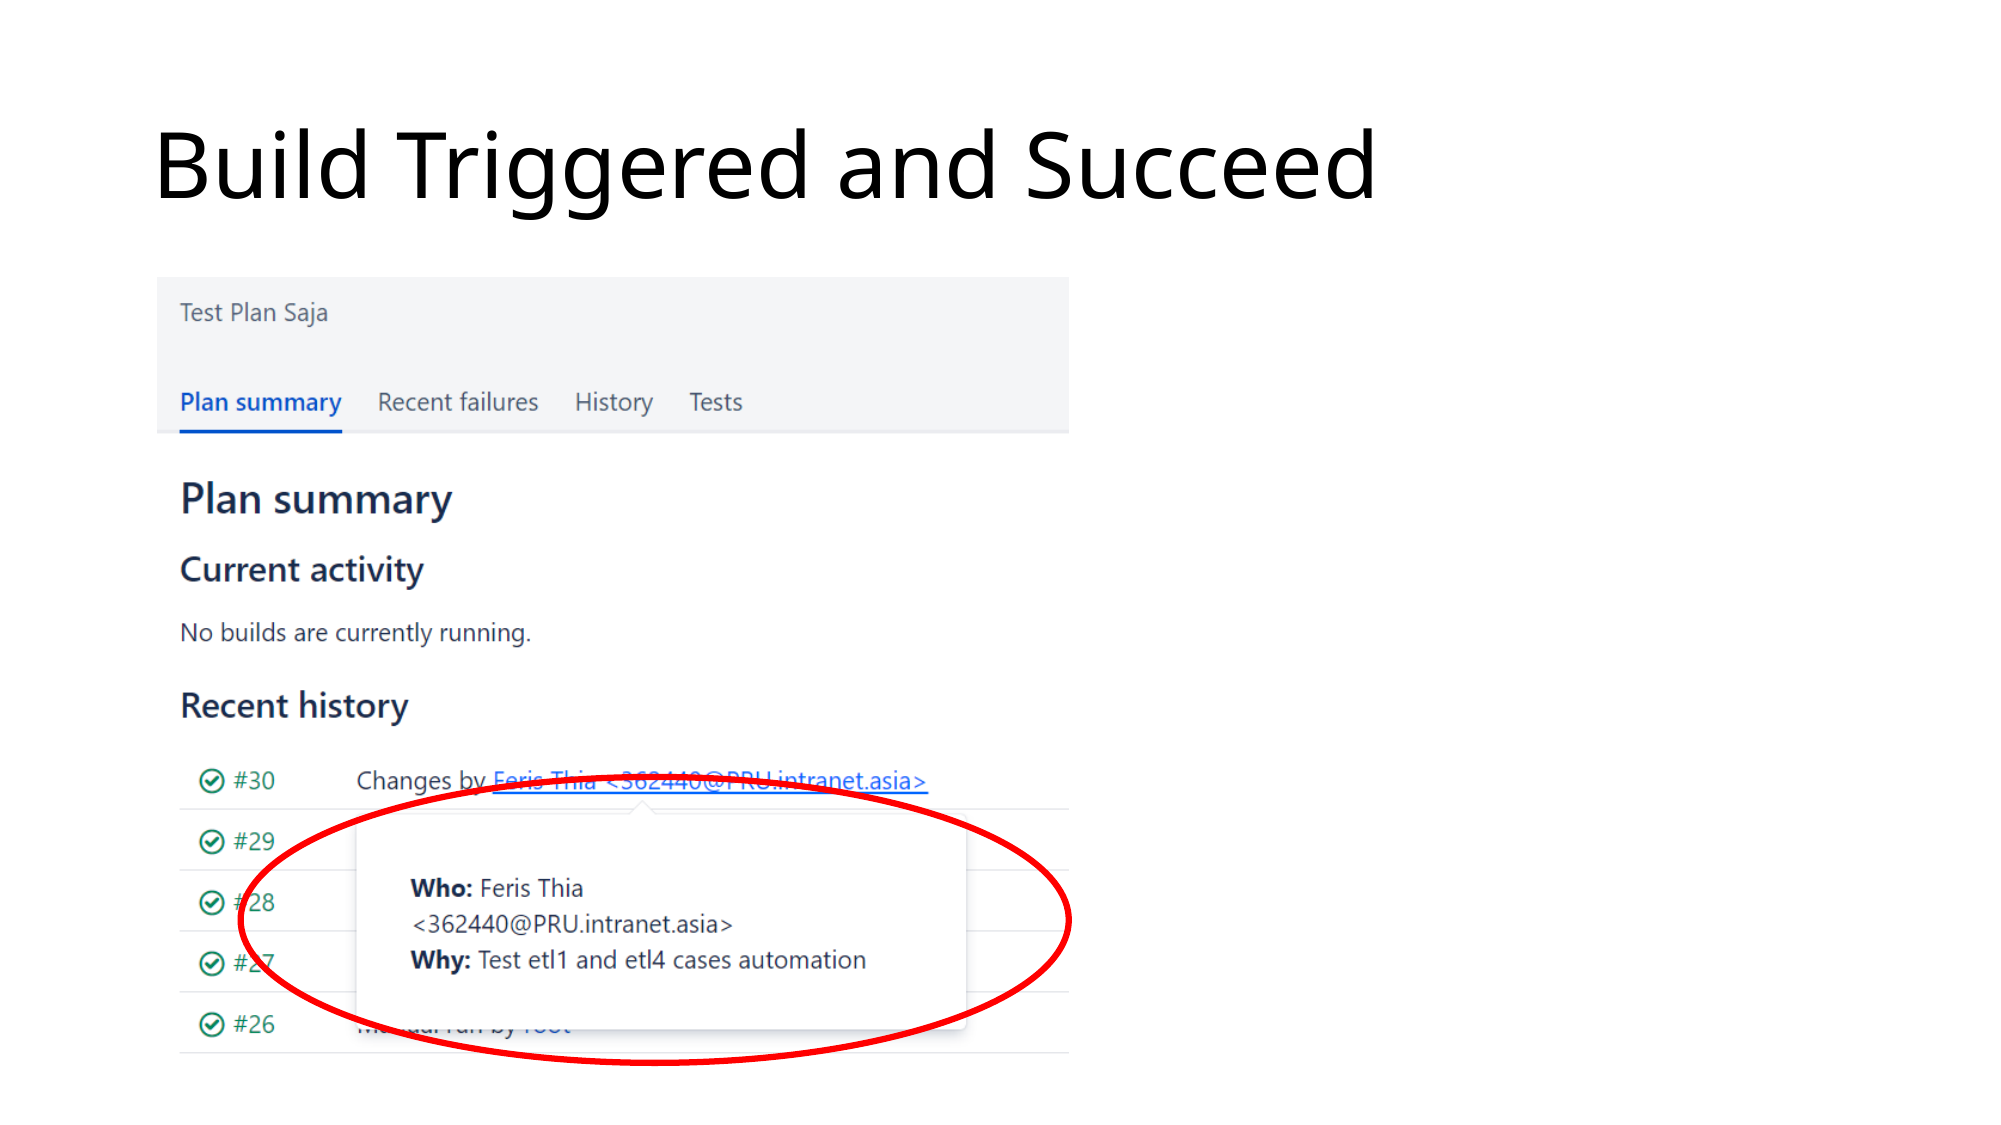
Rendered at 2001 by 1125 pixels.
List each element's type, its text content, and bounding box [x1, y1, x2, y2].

picture [157, 277, 1069, 1063]
title Build Triggered and Succeed [137, 59, 1863, 278]
